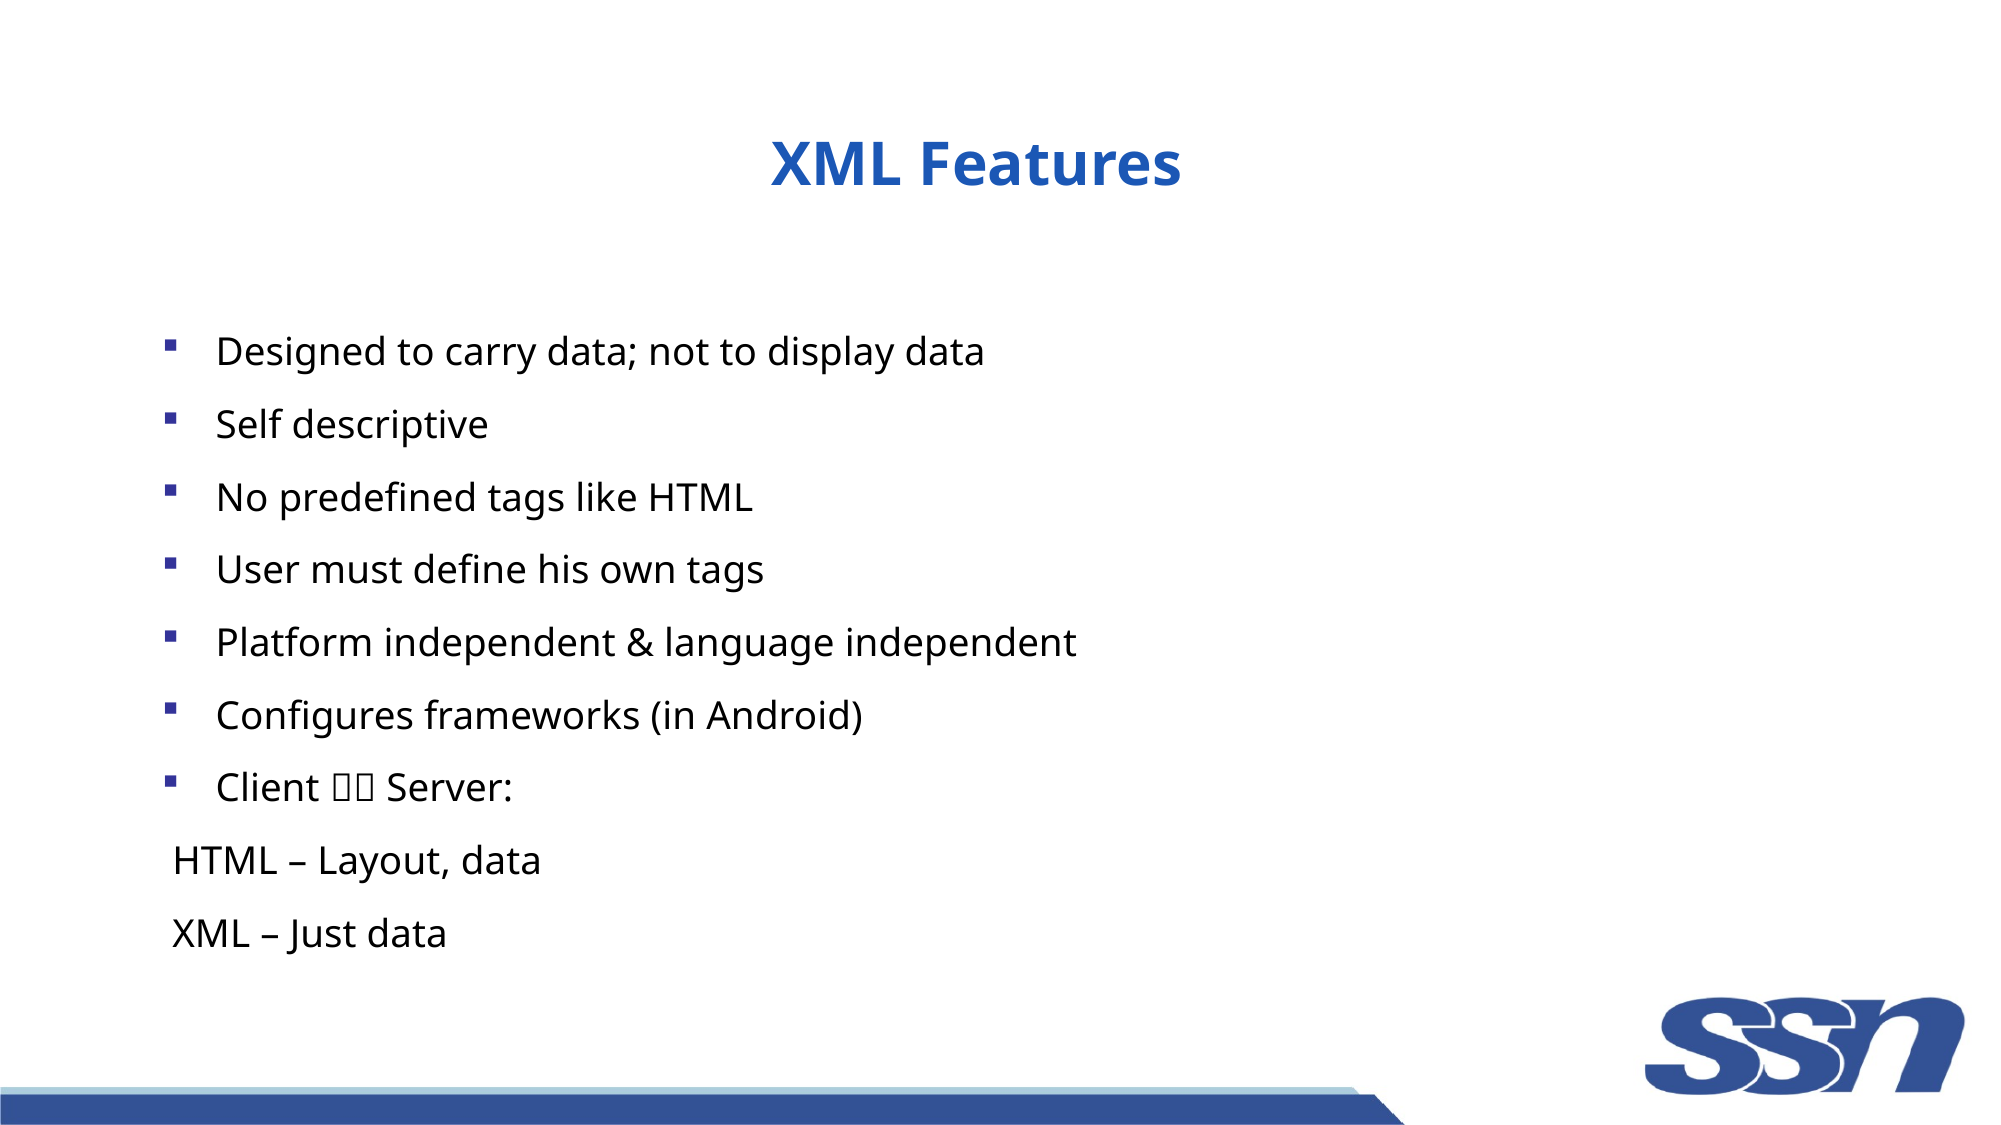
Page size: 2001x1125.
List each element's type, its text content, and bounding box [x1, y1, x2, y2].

list Designed to carry data; not to display data Self descriptive No predefined tags like HTML User must define his own tags Platform independent & language independent Configures frameworks (in Android) Client  Server: HTML – Layout, data XML – Just data [144, 299, 1533, 965]
picture [1625, 986, 1992, 1125]
picture [0, 962, 1467, 1125]
title XML Features [400, 67, 1554, 255]
